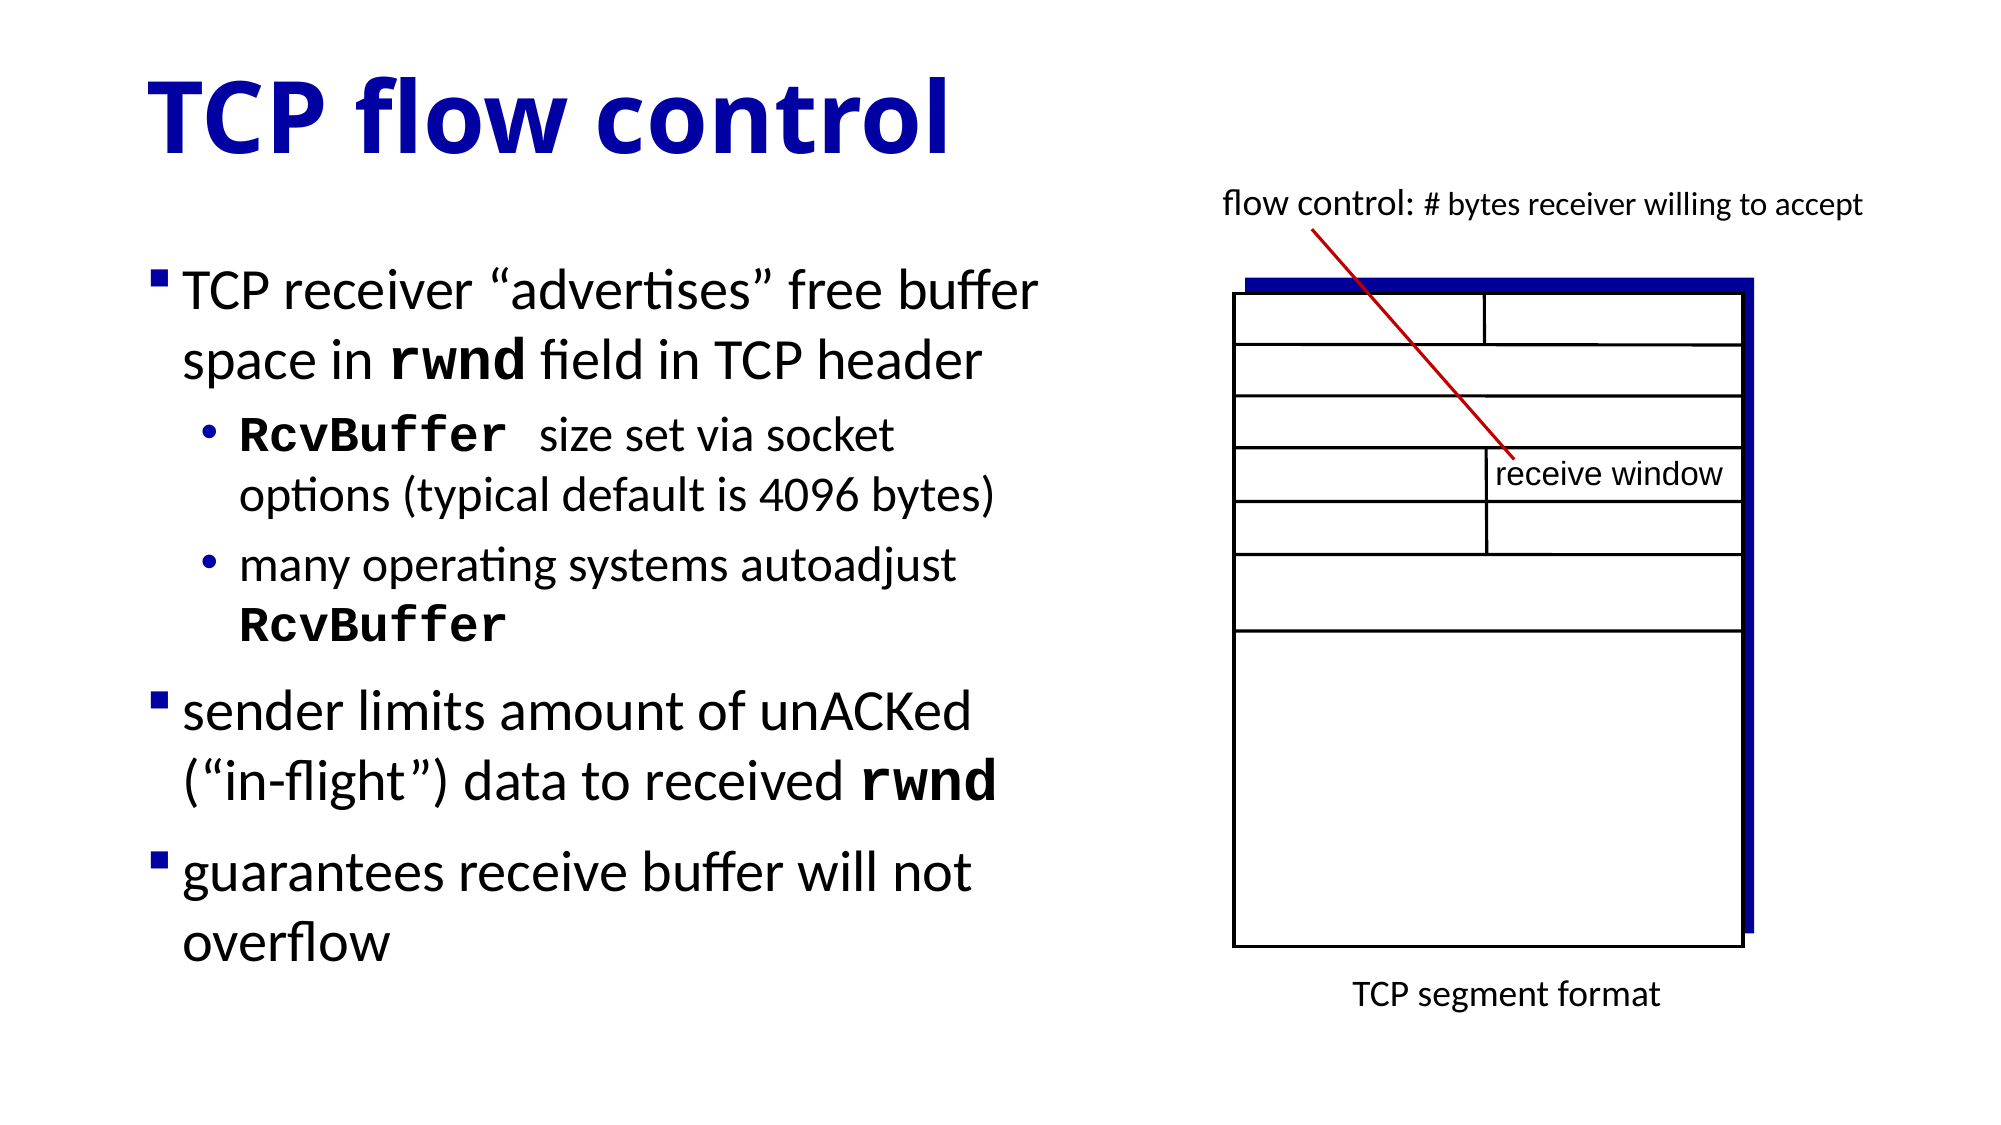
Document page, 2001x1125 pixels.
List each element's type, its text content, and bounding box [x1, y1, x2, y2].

title TCP flow control [131, 47, 2000, 195]
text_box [1207, 175, 1922, 1023]
text_box TCP receiver “advertises” free buffer space in rwnd field in TCP header RcvBuffer size set via socket options (typical default is 4096 bytes) many operating systems autoadjust RcvBuffer sender limits amount of unACKed (“in-flight”) data to received rwnd guarantees receive buffer will not overflow [109, 243, 1066, 1049]
